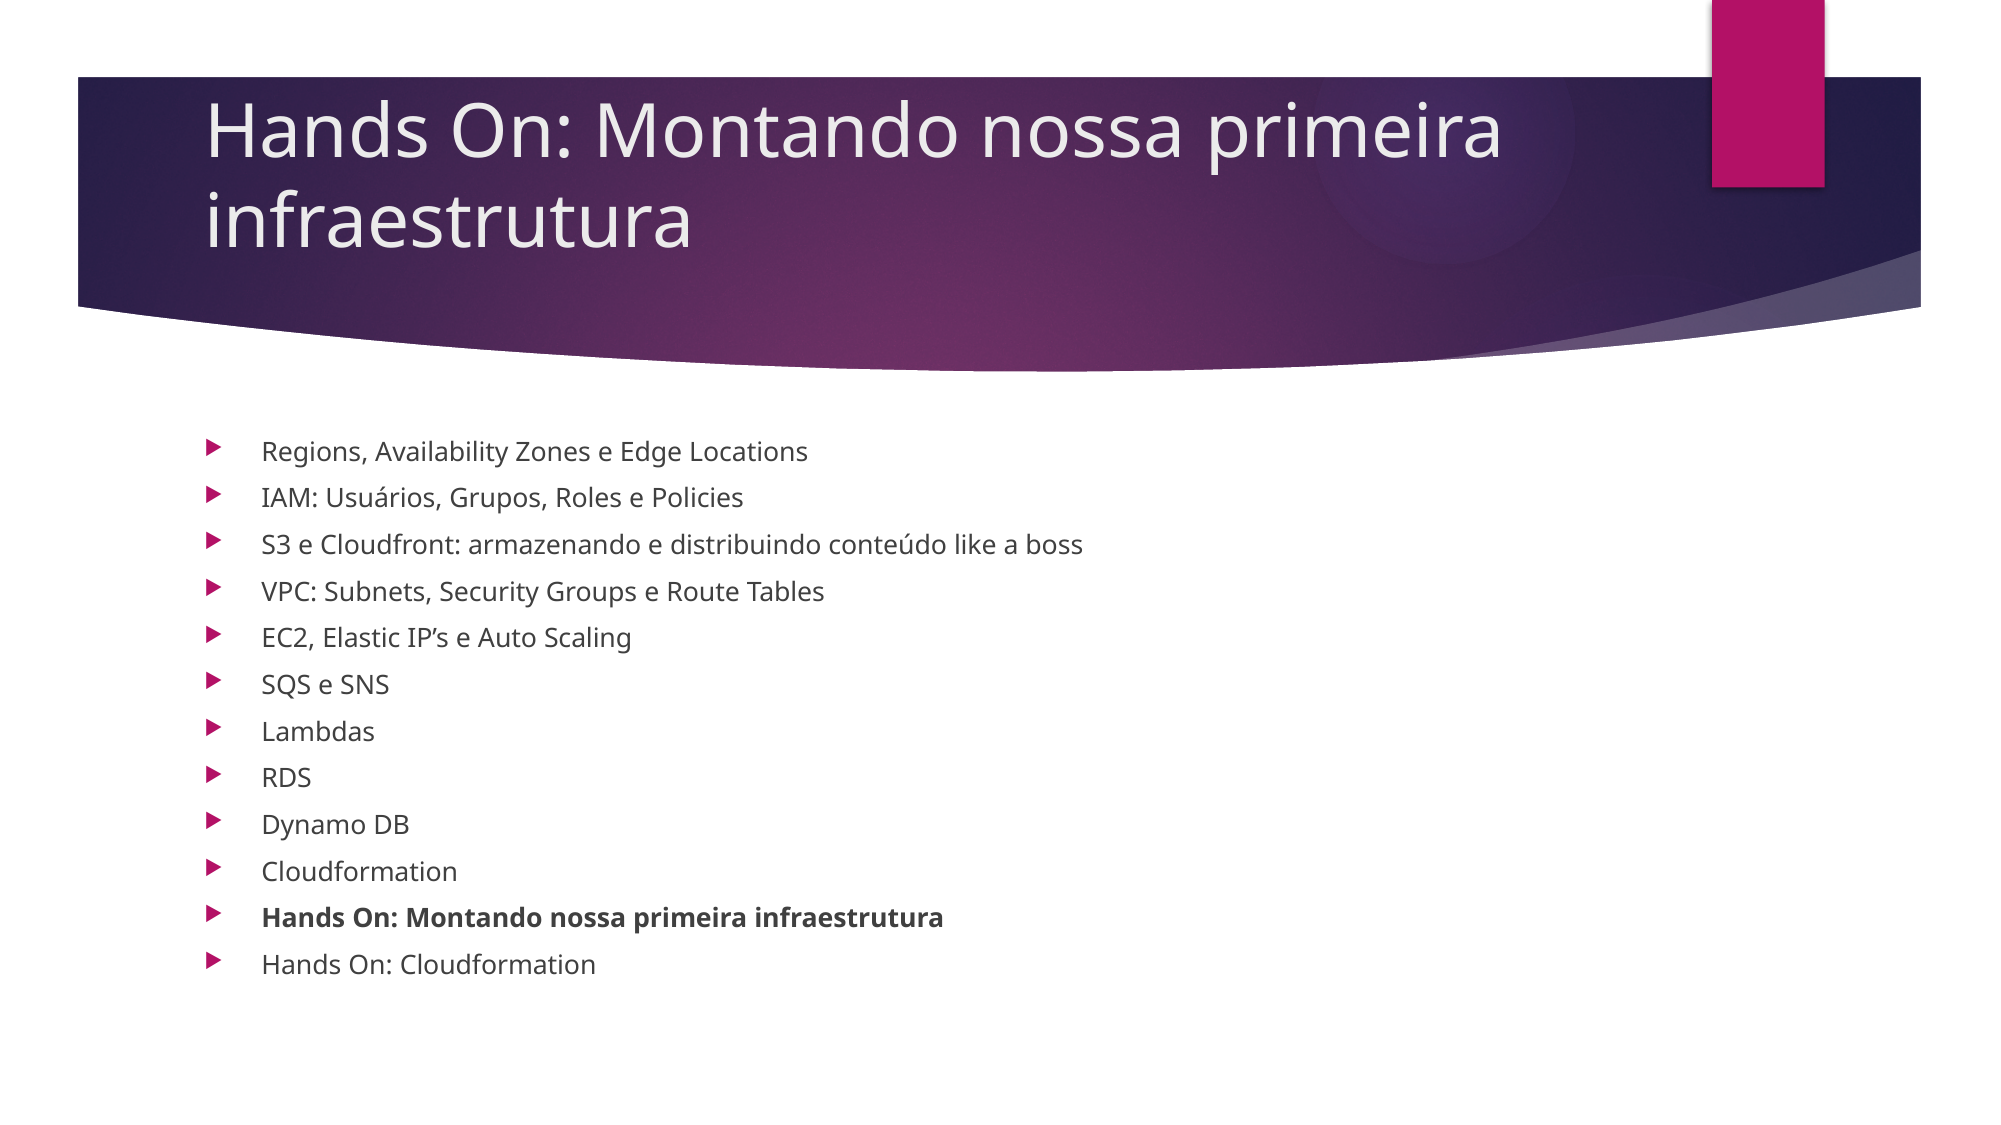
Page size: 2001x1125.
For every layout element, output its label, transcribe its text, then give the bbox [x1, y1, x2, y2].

title Hands On: Montando nossa primeira infraestrutura [189, 159, 1627, 276]
list Regions, Availability Zones e Edge Locations IAM: Usuários, Grupos, Roles e Policies S3 e Cloudfront: armazenando e distribuindo conteúdo like a boss VPC: Subnets, Security Groups e Route Tables EC2, Elastic IP’s e Auto Scaling SQS e SNS Lambdas RDS Dynamo DB Cloudformation Hands On: Montando nossa primeira infraestrutura Hands On: Cloudformation [189, 427, 1638, 988]
